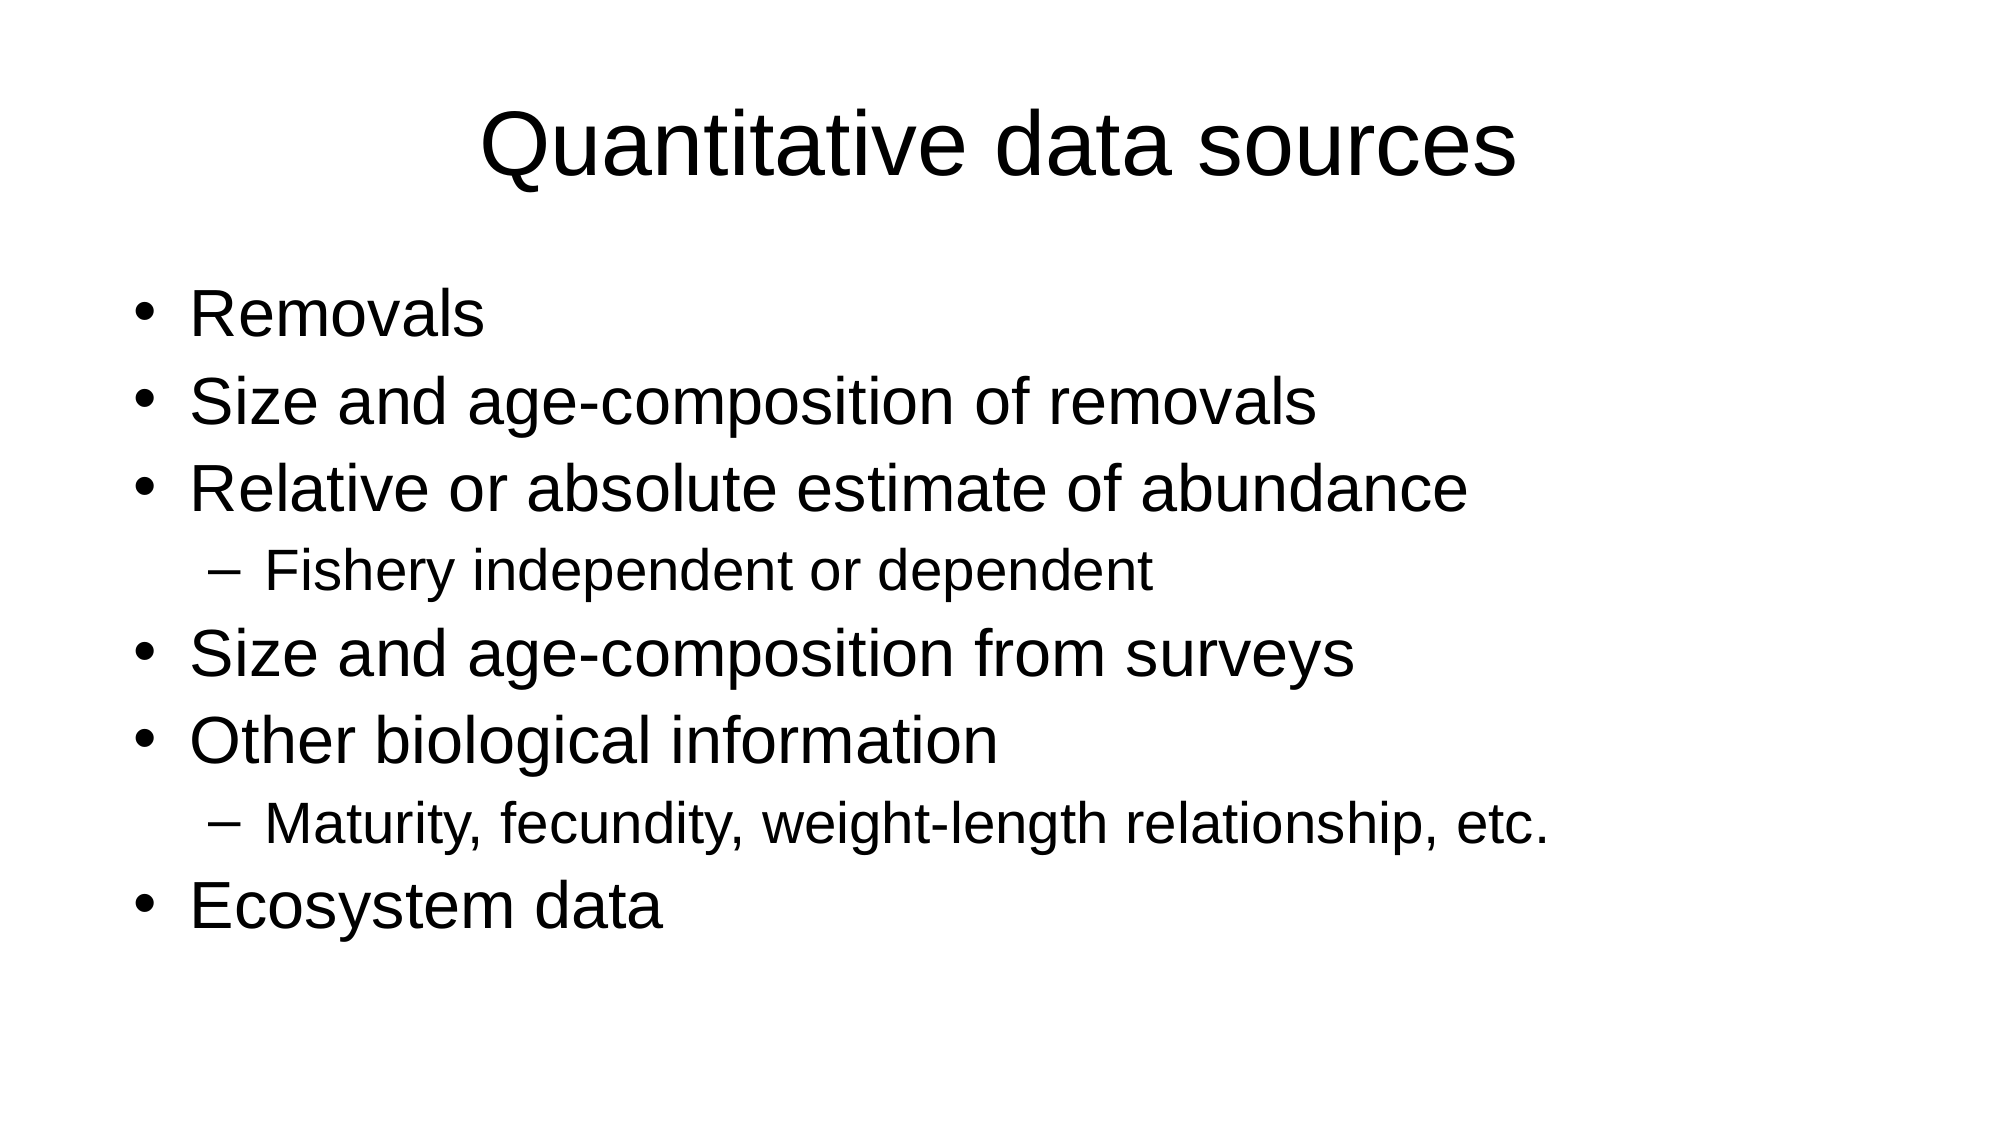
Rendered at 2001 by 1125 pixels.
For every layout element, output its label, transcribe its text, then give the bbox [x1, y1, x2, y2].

title Quantitative data sources [99, 45, 1900, 233]
list Removals Size and age-composition of removals Relative or absolute estimate of abundance Fishery independent or dependent Size and age-composition from surveys Other biological information Maturity, fecundity, weight-length relationship, etc. Ecosystem data [99, 262, 1900, 1005]
